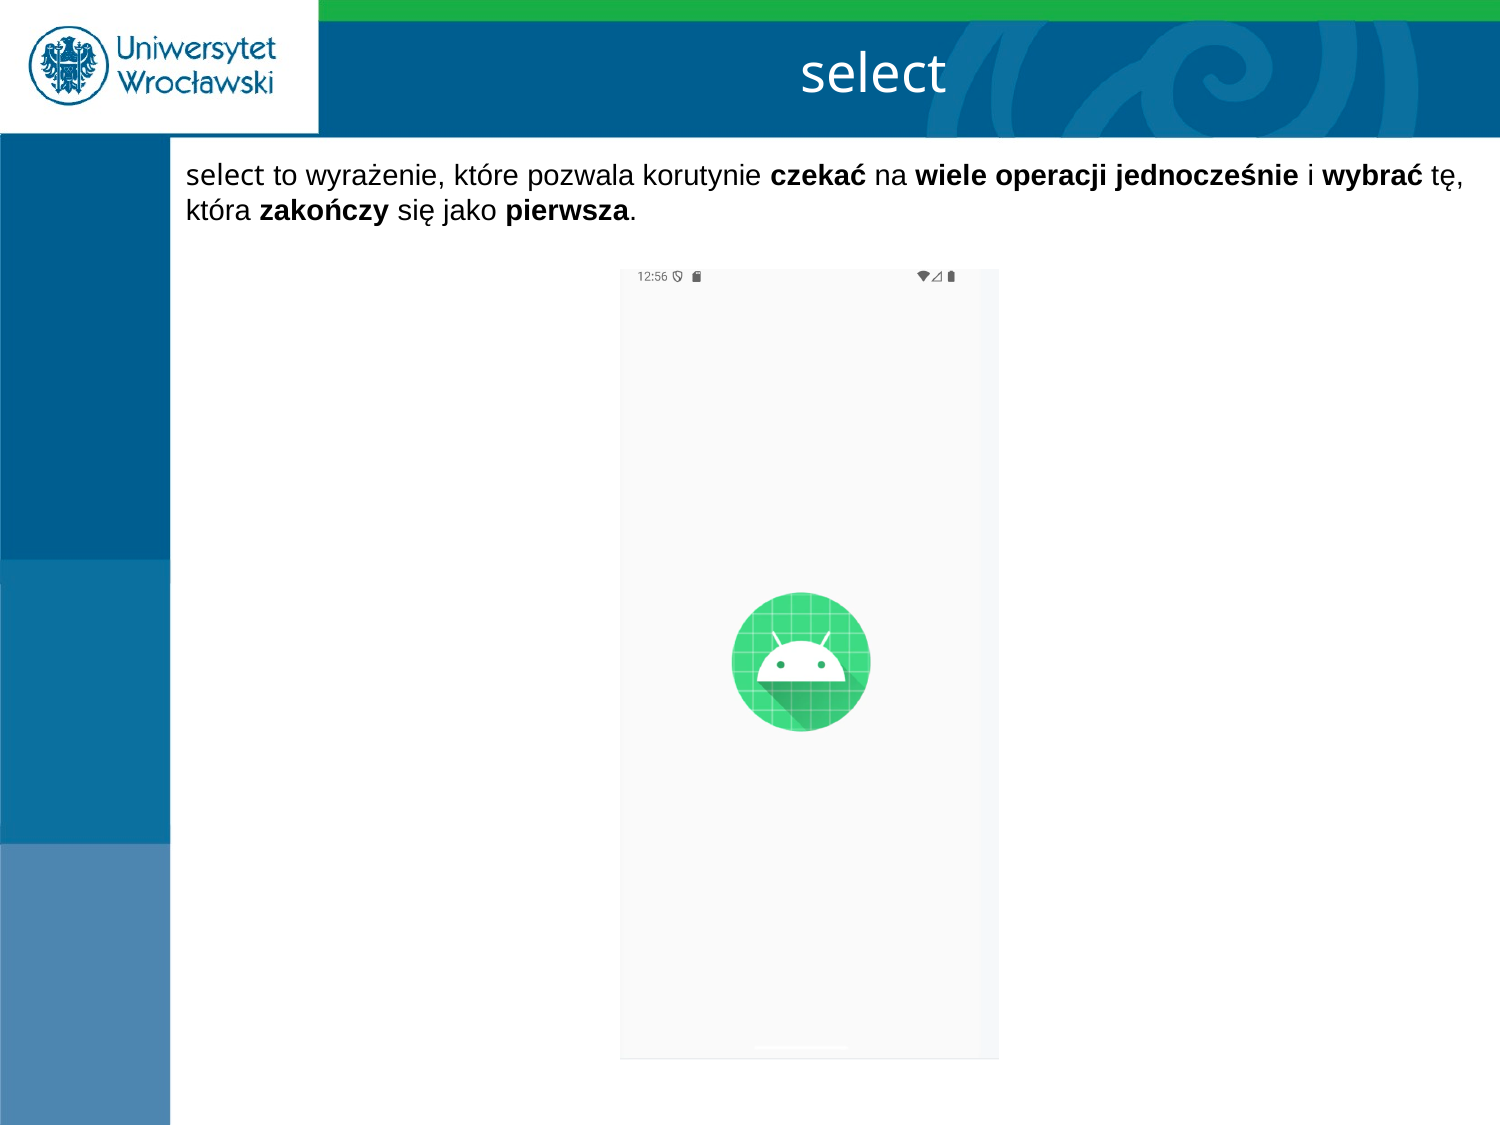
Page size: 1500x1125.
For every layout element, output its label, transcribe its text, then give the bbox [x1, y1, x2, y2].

picture [160, 140, 166, 545]
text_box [619, 268, 1000, 1061]
picture [0, 585, 6, 838]
picture [0, 135, 1500, 1125]
text_box select [324, 30, 1424, 111]
picture [0, 0, 1500, 134]
text_box select to wyrażenie, które pozwala korutynie czekać na wiele operacji jednocześnie i wybrać tę, która zakończy się jako pierwsza. [171, 148, 1483, 234]
